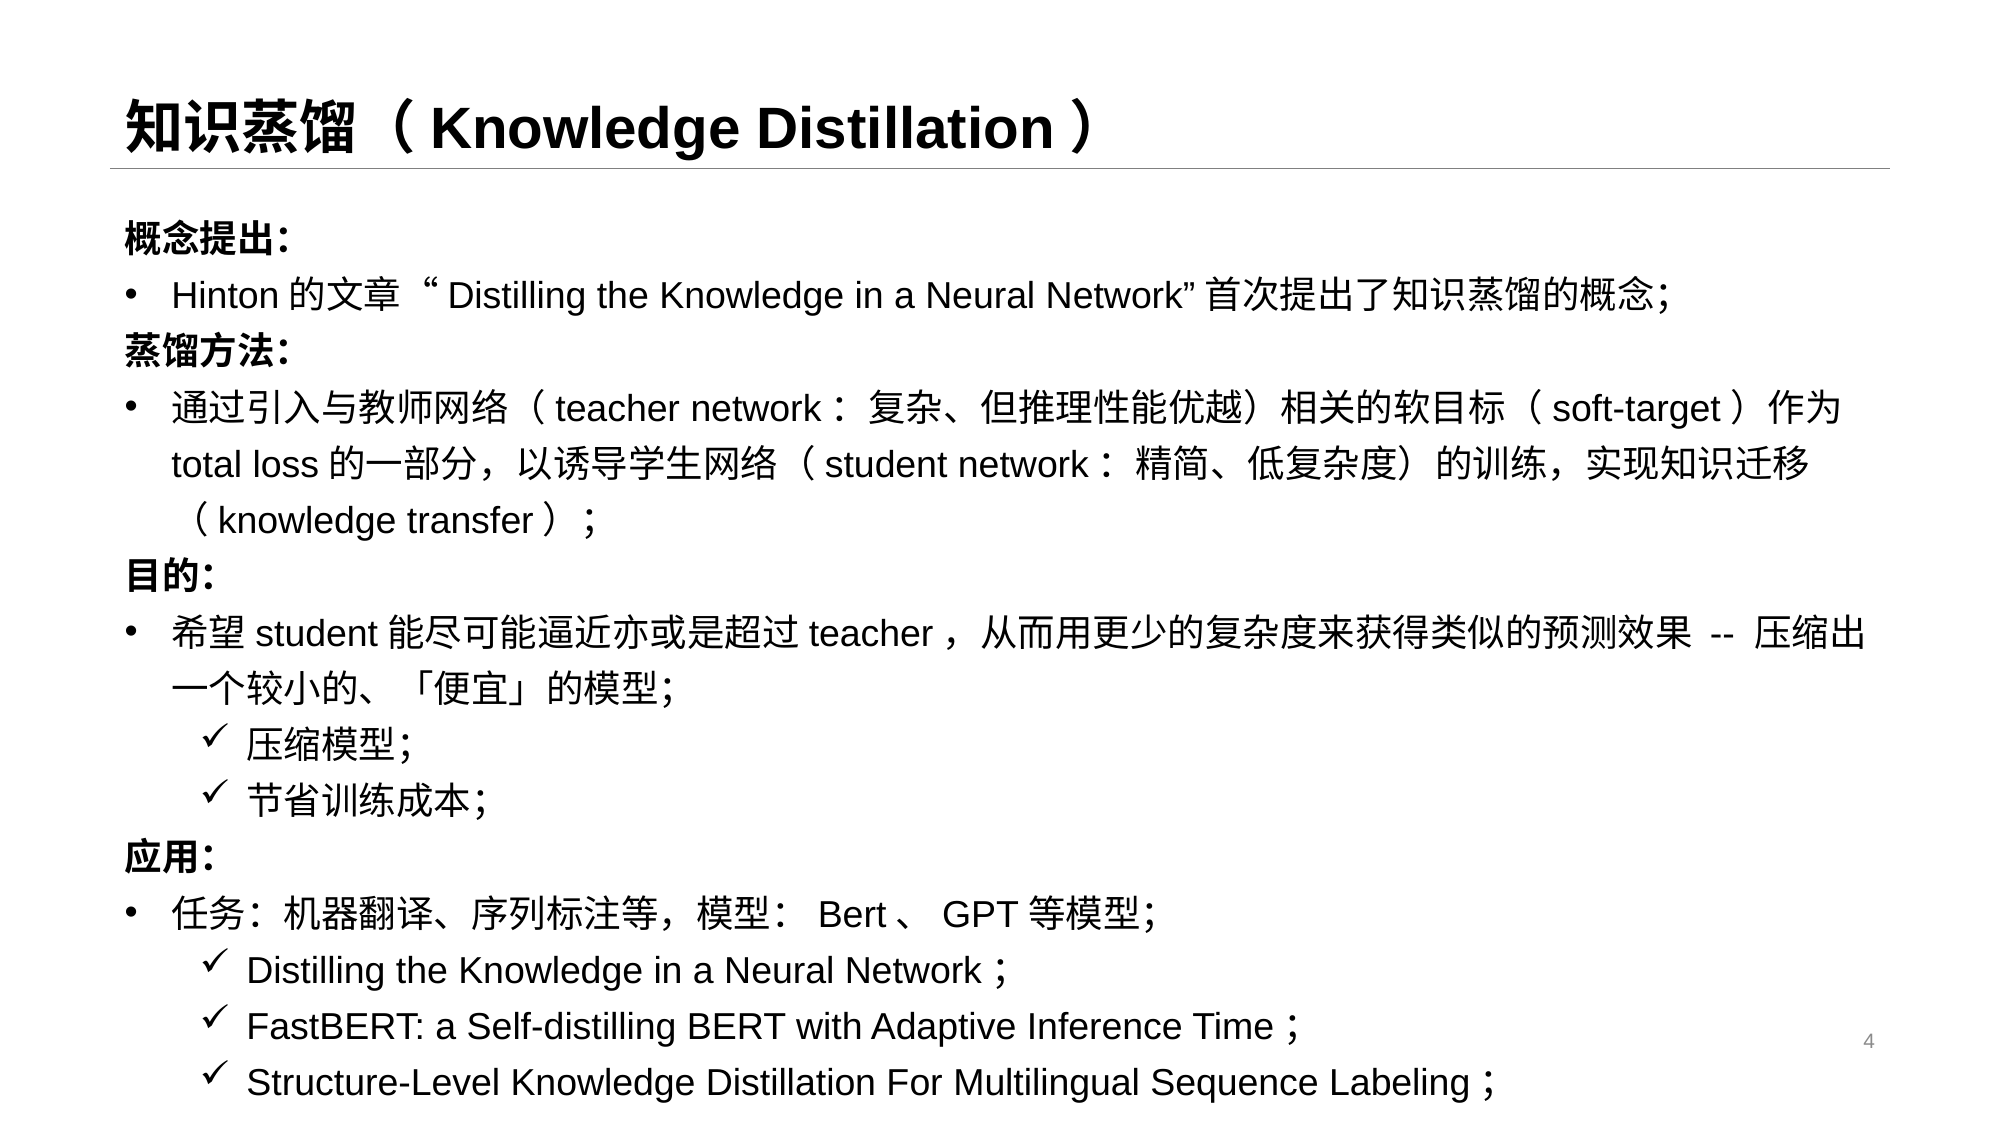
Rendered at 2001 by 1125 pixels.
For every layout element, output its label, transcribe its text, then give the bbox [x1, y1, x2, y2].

title 知识蒸馏（Knowledge Distillation） [109, 0, 1890, 169]
text_box 概念提出： Hinton的文章“Distilling the Knowledge in a Neural Network”首次提出了知识蒸馏的概念； 蒸馏方法： 通过引入与教师网络（teacher network：复杂、但推理性能优越）相关的软目标（soft-target）作为total loss的一部分，以诱导学生网络（student network：精简、低复杂度）的训练，实现知识迁移（knowledge transfer）； 目的： 希望student能尽可能逼近亦或是超过teacher，从而用更少的复杂度来获得类似的预测效果 -- 压缩出一个较小的、「便宜」的模型； 压缩模型； 节省训练成本； 应用： 任务：机器翻译、序列标注等，模型：Bert、GPT等模型； Distilling the Knowledge in a Neural Network； FastBERT: a Self-distilling BERT with Adaptive Inference Time； Structure-Level Knowledge Distillation For Multilingual Sequence Labeling； [109, 196, 1890, 1111]
